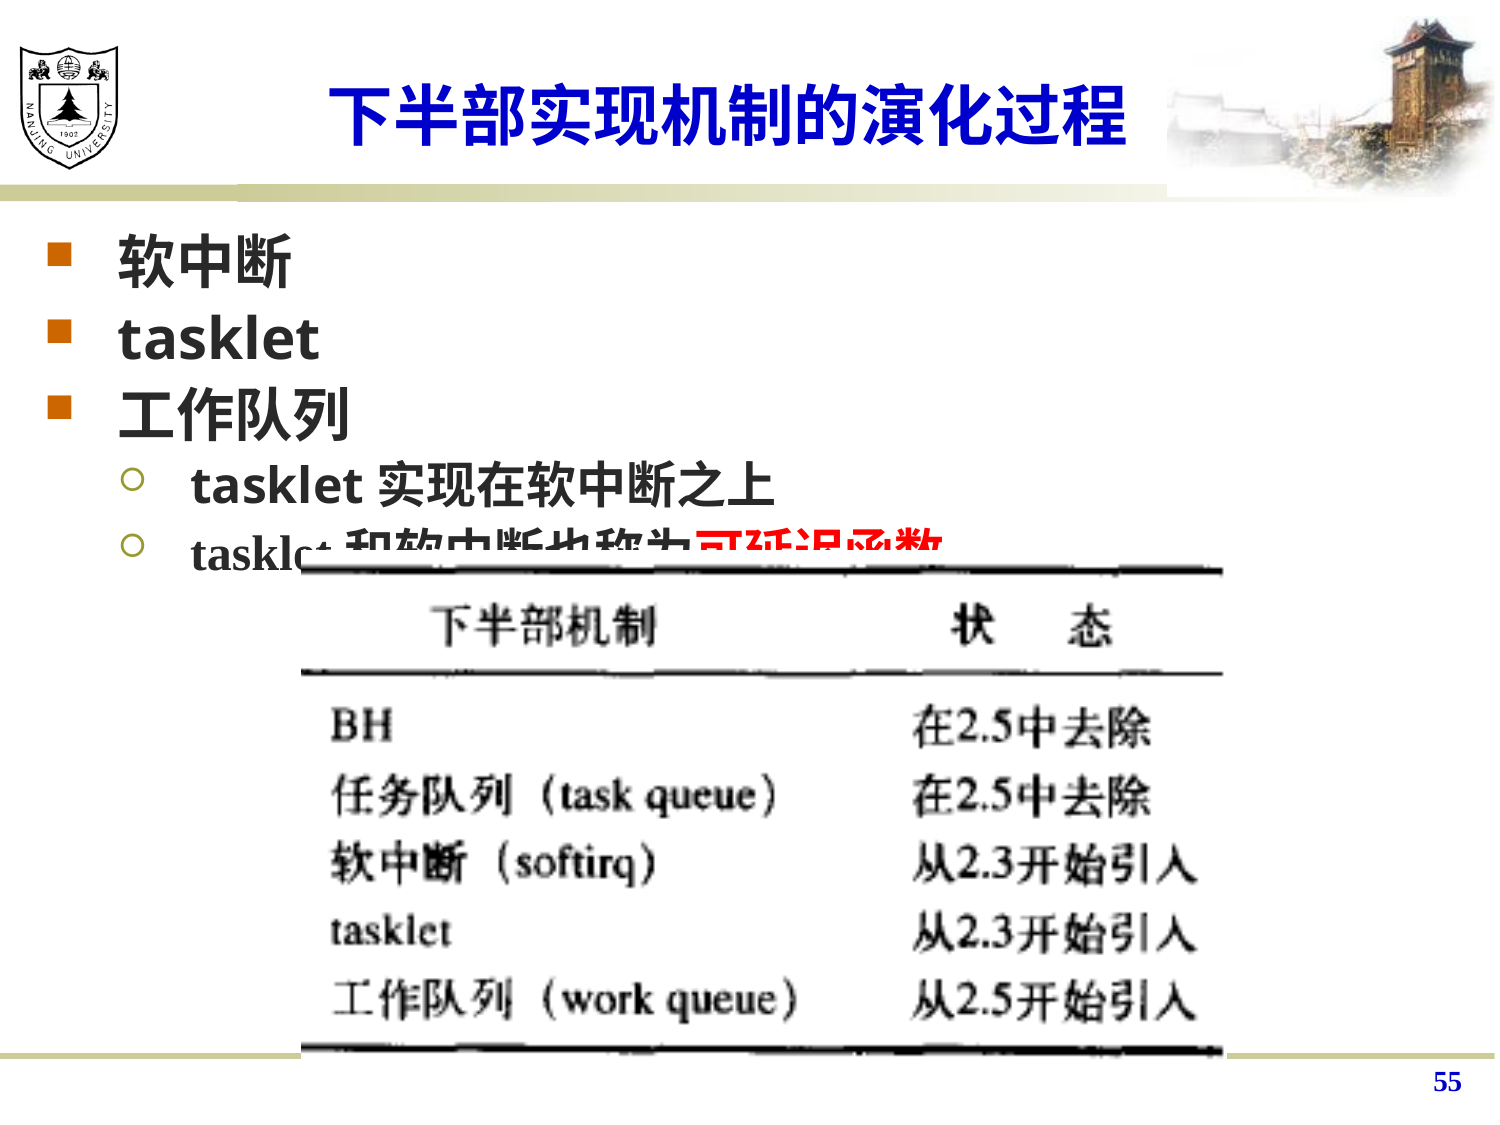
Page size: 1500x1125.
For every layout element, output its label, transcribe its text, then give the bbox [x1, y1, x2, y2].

picture [1167, 16, 1495, 197]
title 下半部实现机制的演化过程 [123, 66, 1331, 161]
list 软中断 tasklet 工作队列 tasklet实现在软中断之上 tasklet和软中断也称为可延迟函数 [29, 217, 1471, 1042]
picture [14, 42, 124, 173]
slide_number 55 [1399, 1054, 1496, 1125]
picture [0, 550, 1495, 1070]
